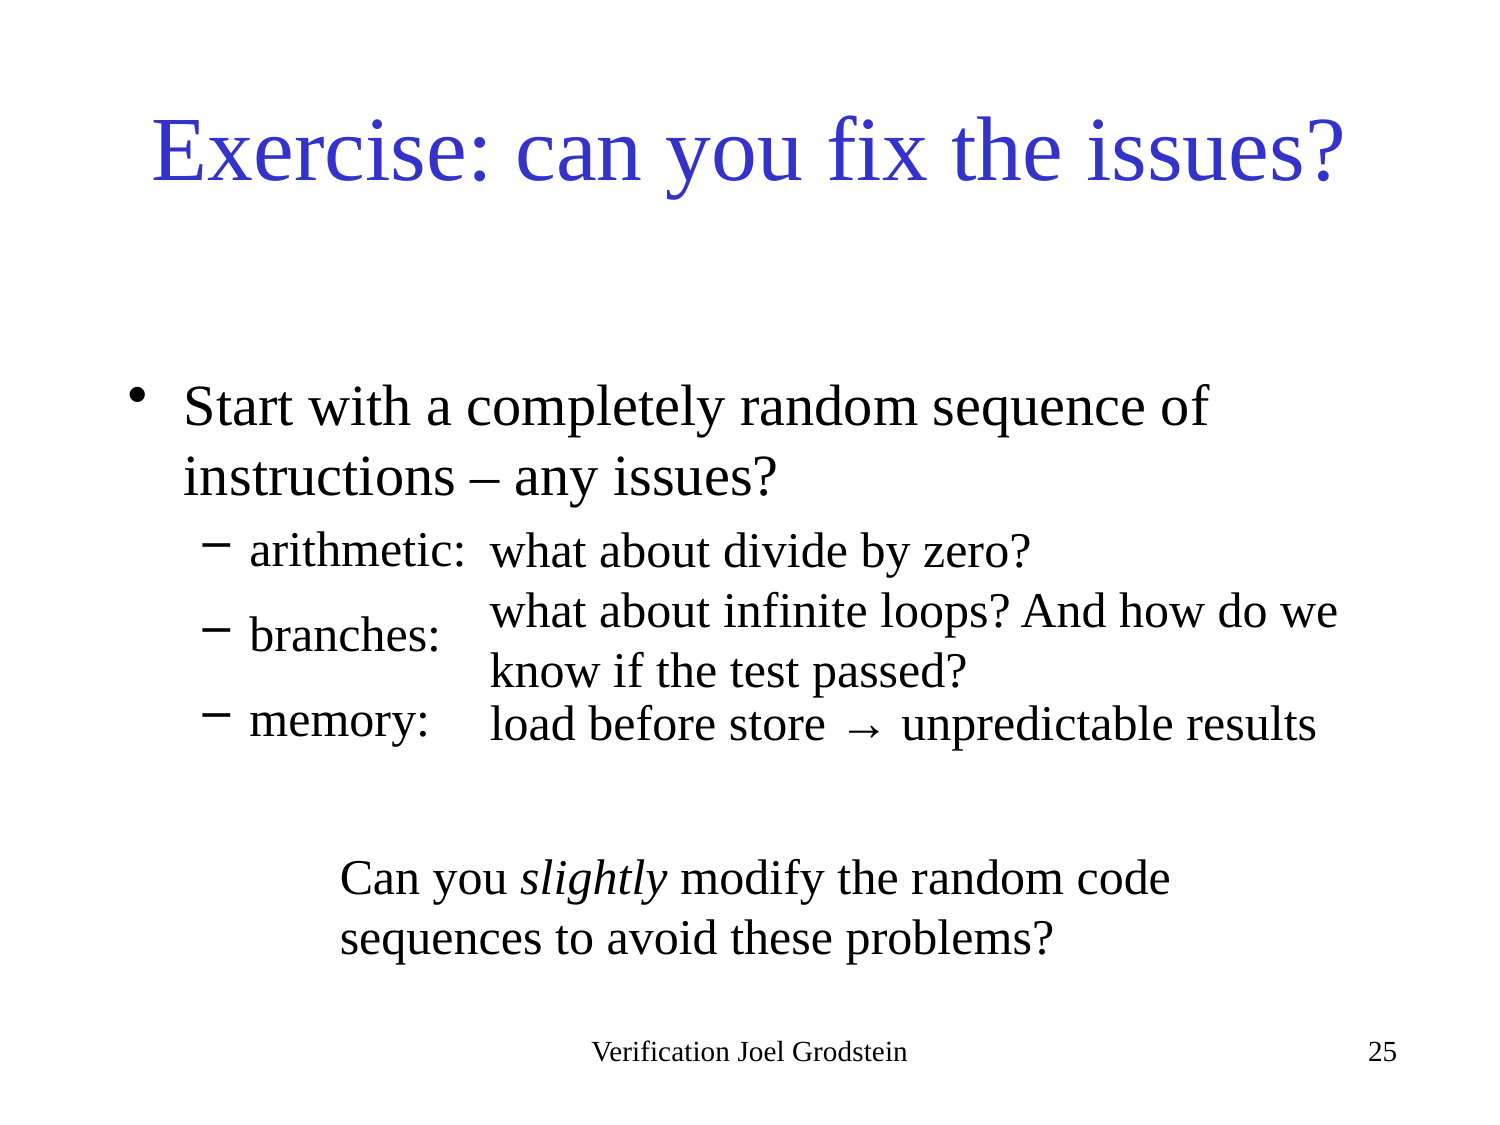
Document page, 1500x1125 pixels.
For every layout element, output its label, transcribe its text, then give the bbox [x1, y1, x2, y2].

list Start with a completely random sequence of instructions – any issues? arithmetic: branches: memory: [112, 359, 1388, 997]
text_box Can you slightly modify the random code sequences to avoid these problems? [324, 837, 1200, 973]
text_box what about infinite loops? And how do we know if the test passed? [474, 570, 1450, 705]
title Exercise: can you fix the issues? [112, 50, 1388, 238]
footer Verification Joel Grodstein [512, 1024, 988, 1101]
text_box what about divide by zero? [474, 510, 1075, 570]
text_box load before store → unpredictable results [474, 682, 1350, 758]
